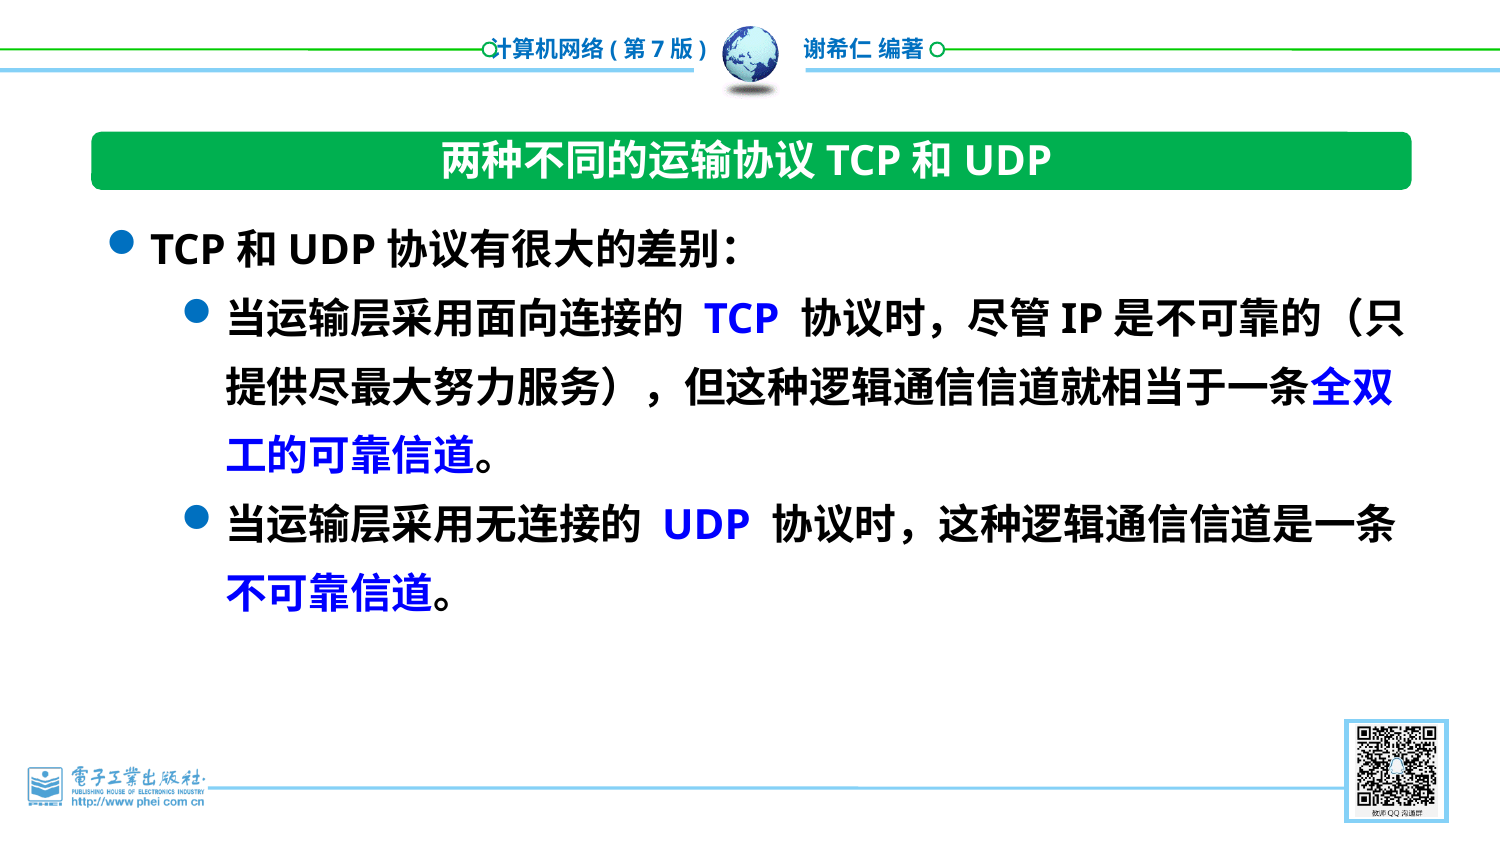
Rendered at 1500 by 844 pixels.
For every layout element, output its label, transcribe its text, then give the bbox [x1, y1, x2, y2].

text_box TCP和UDP协议有很大的差别： 当运输层采用面向连接的 TCP 协议时，尽管IP是不可靠的（只提供尽最大努力服务），但这种逻辑通信信道就相当于一条全双工的可靠信道。 当运输层采用无连接的 UDP 协议时，这种逻辑通信信道是一条不可靠信道。 [91, 196, 1434, 624]
picture [1355, 724, 1438, 817]
text_box [1078, 131, 1412, 190]
text_box [91, 131, 425, 190]
text_box 两种不同的运输协议TCP和UDP [425, 126, 1078, 192]
picture [23, 764, 208, 809]
picture [720, 24, 780, 100]
